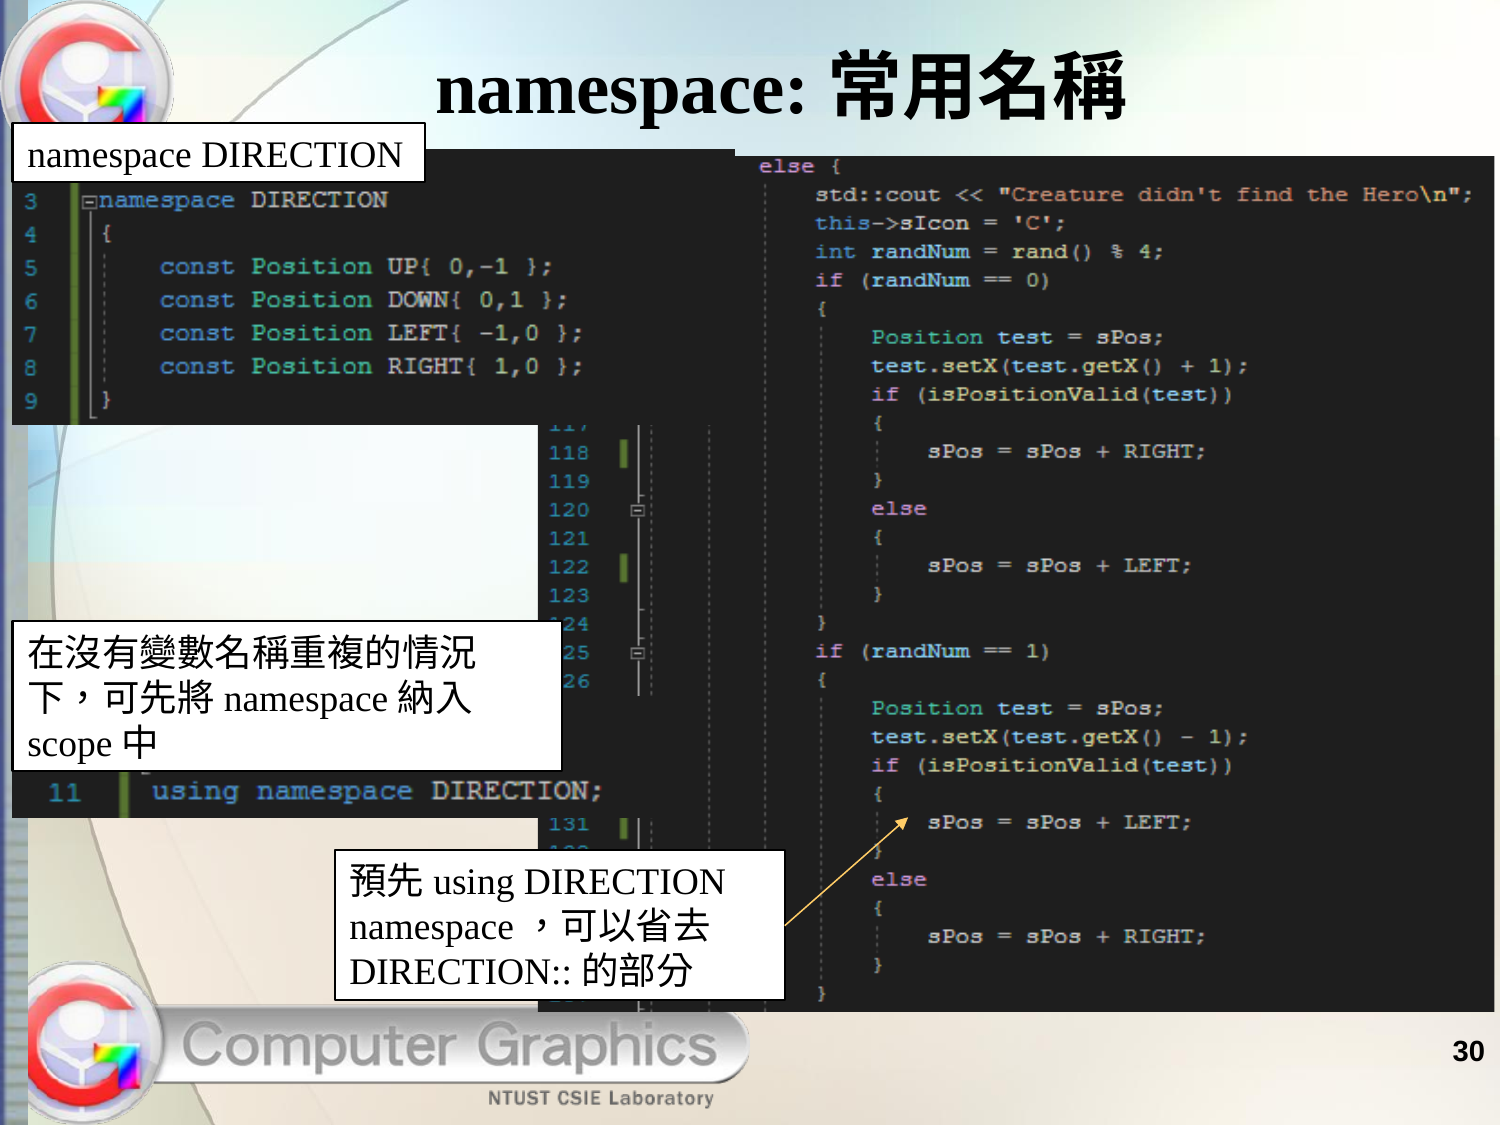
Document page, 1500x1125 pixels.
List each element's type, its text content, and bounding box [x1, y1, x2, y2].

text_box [784, 816, 909, 926]
text_box namespace DIRECTION [12, 122, 425, 149]
picture [0, 0, 1500, 1125]
text_box 在沒有變數名稱重複的情況下，可先將namespace納入scope中 [12, 621, 532, 695]
title namespace:常用名稱 [119, 0, 1445, 154]
text_box 預先using DIRECTION namespace，可以省去DIRECTION::的部分 [334, 849, 532, 1000]
slide_number 30 [1187, 1025, 1500, 1063]
